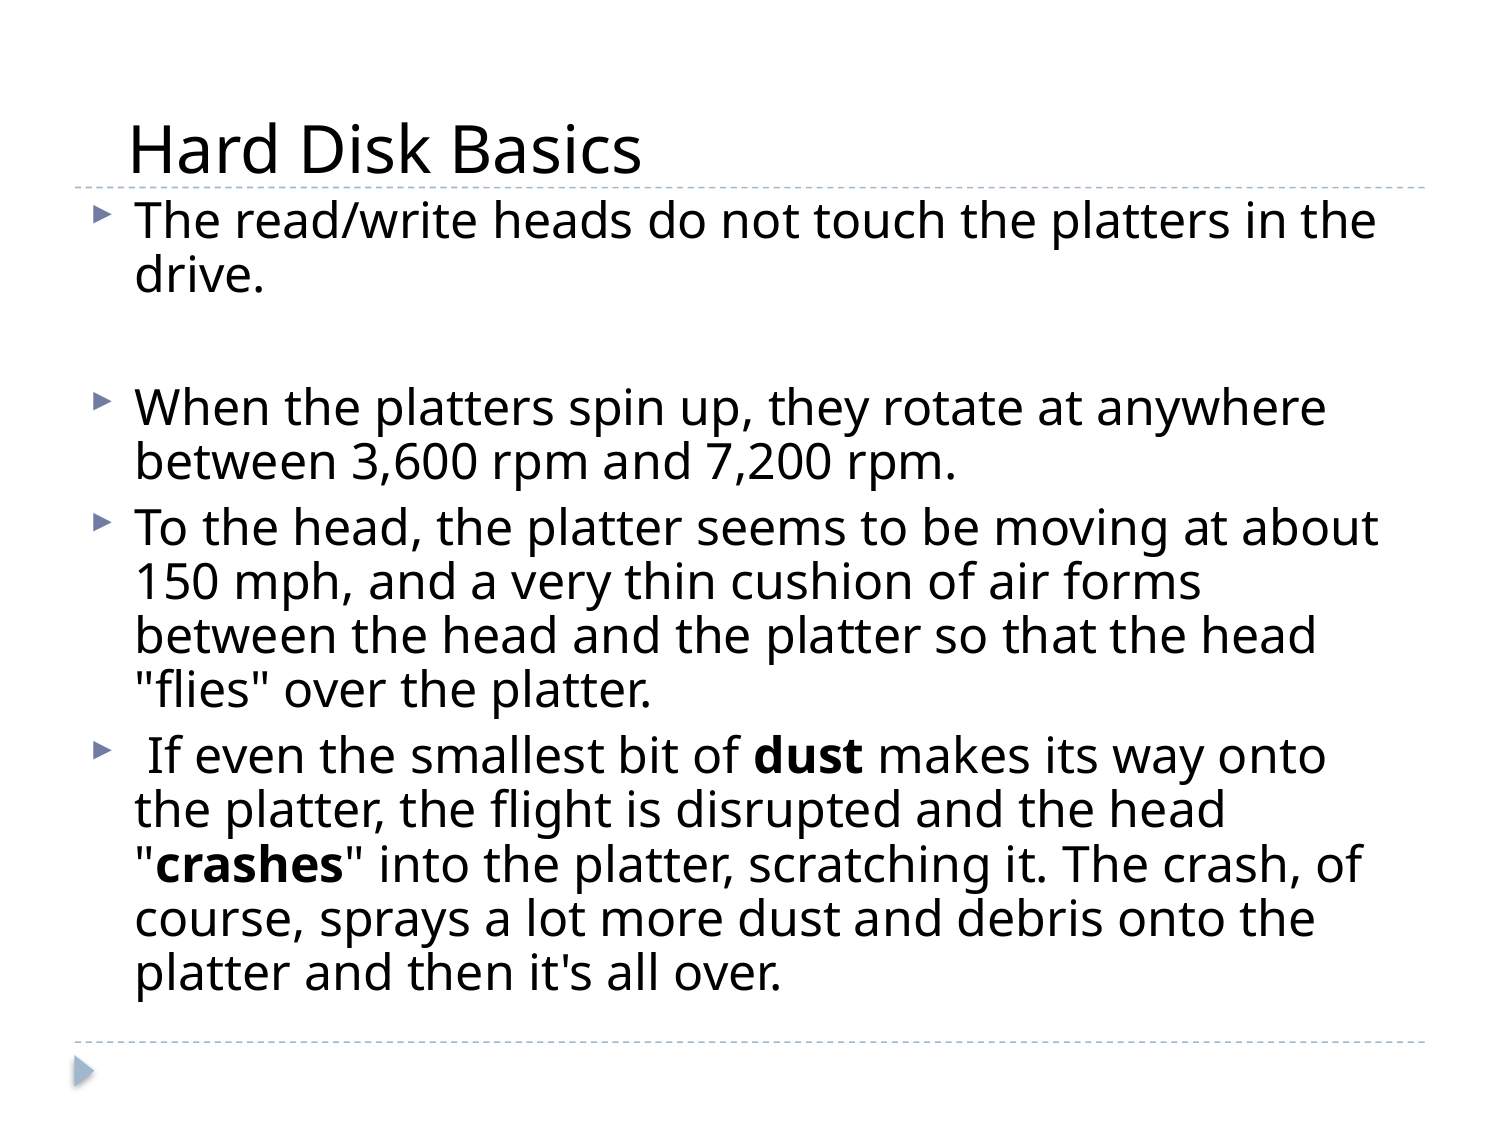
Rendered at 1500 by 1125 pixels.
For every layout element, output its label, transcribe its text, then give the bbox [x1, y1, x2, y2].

text_box Hard Disk Basics [112, 99, 716, 195]
list The read/write heads do not touch the platters in the drive. When the platters spin up, they rotate at anywhere between 3,600 rpm and 7,200 rpm. To the head, the platter seems to be moving at about 150 mph, and a very thin cushion of air forms between the head and the platter so that the head "flies" over the platter. If even the smallest bit of dust makes its way onto the platter, the flight is disrupted and the head "crashes" into the platter, scratching it. The crash, of course, sprays a lot more dust and debris onto the platter and then it's all over. [74, 187, 1426, 1051]
